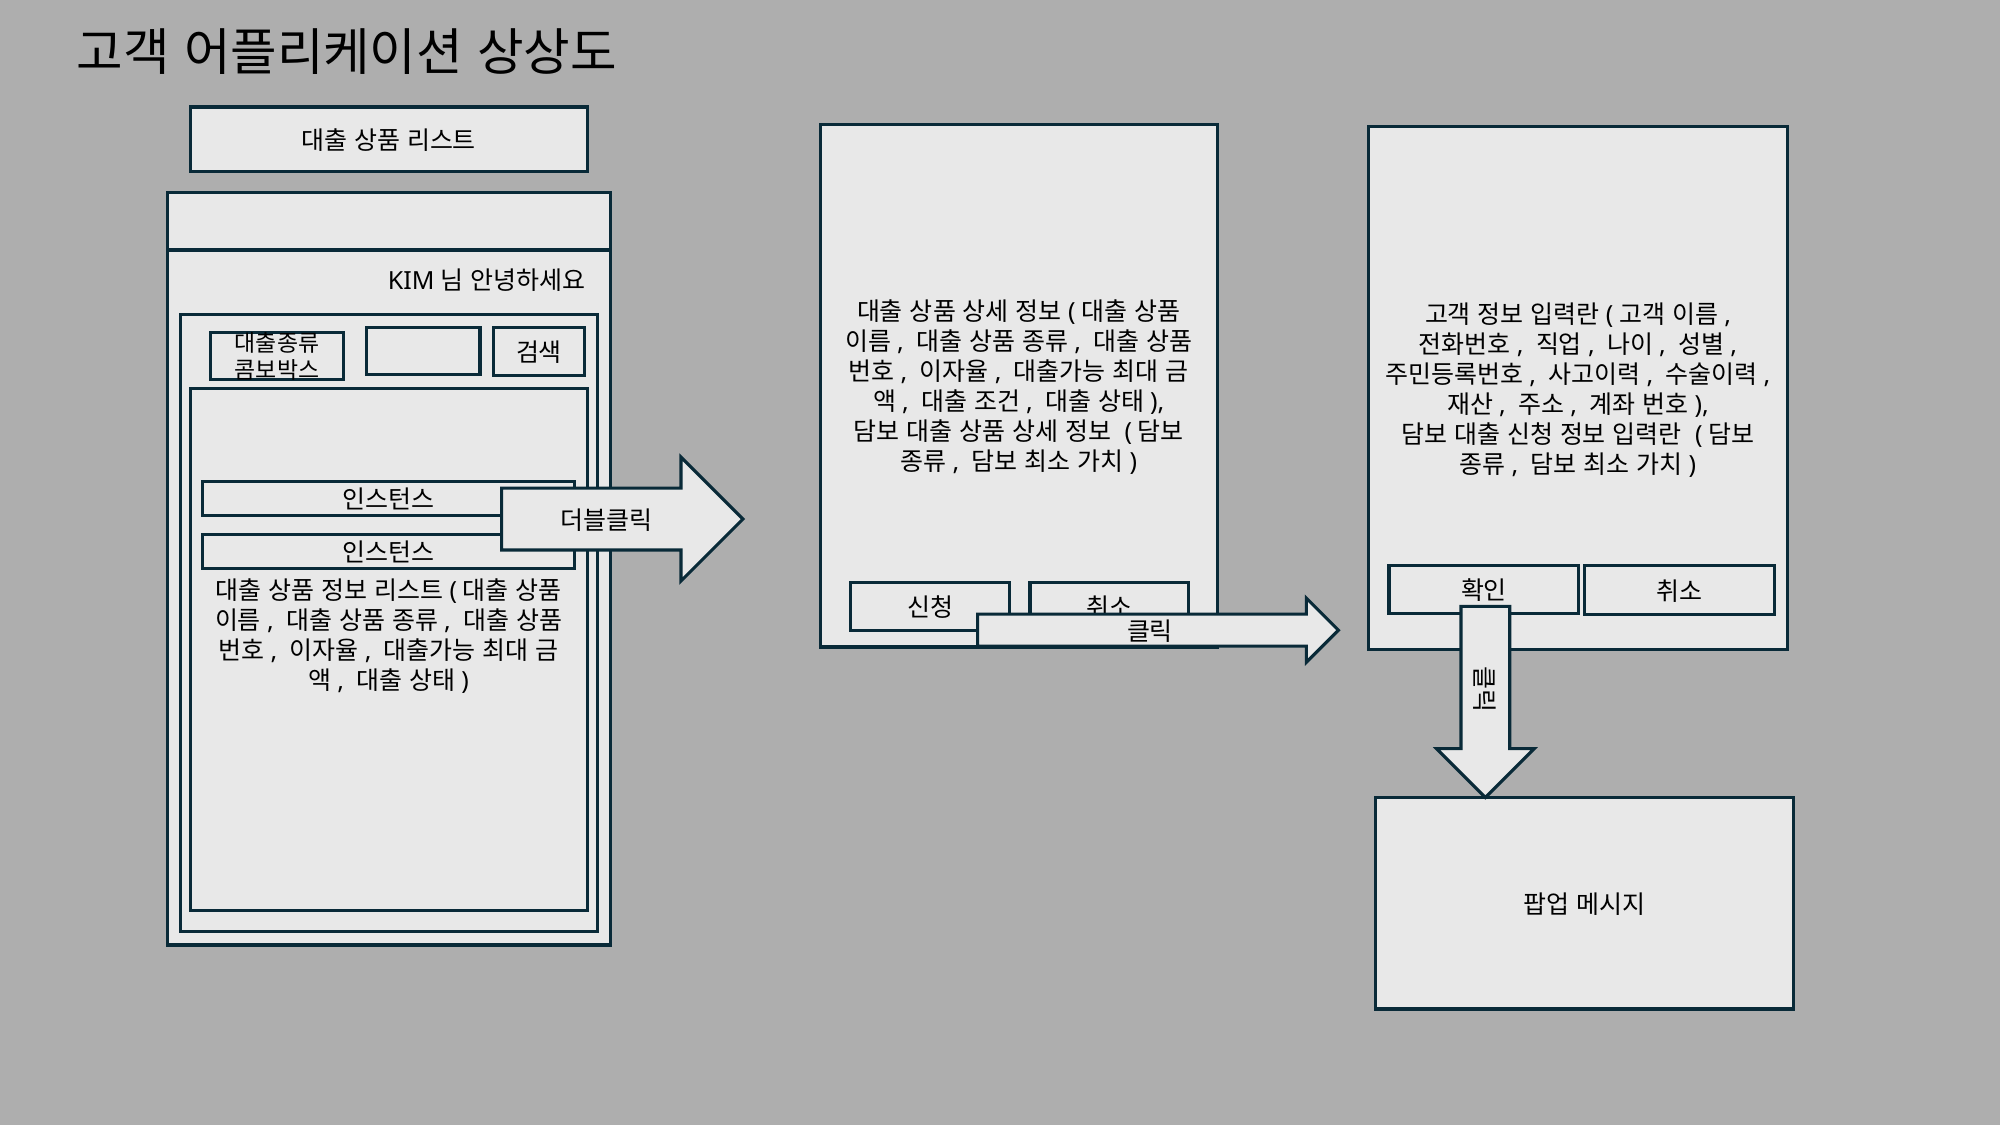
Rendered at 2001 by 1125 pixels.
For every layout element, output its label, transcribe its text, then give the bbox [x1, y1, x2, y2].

text_box 취소 [1583, 564, 1776, 616]
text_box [166, 192, 612, 946]
text_box 대출 상품 상세 정보(대출 상품 이름, 대출 상품 종류, 대출 상품 번호, 이자율, 대출가능 최대 금액, 대출 조건, 대출 상태), 담보 대출 상품 상세 정보 (담보 종류, 담보 최소 가치) [819, 123, 1219, 649]
text_box 확인 [1387, 564, 1580, 615]
text_box 고객 정보 입력란(고객 이름, 전화번호, 직업, 나이, 성별, 주민등록번호, 사고이력, 수술이력, 재산, 주소, 계좌 번호), 담보 대출 신청 정보 입력란 (담보 종류, 담보 최소 가치) [1367, 125, 1789, 651]
text_box 팝업 메시지 [1374, 796, 1795, 1011]
text_box 취소 [1028, 581, 1190, 612]
text_box 대출 상품 리스트 [189, 105, 589, 173]
text_box 클릭 [1432, 604, 1538, 800]
text_box 클릭 [976, 594, 1341, 666]
text_box 더블클릭 [612, 453, 746, 585]
text_box 신청 [849, 581, 1011, 632]
text_box 고객 어플리케이션 상상도 [21, 18, 672, 90]
